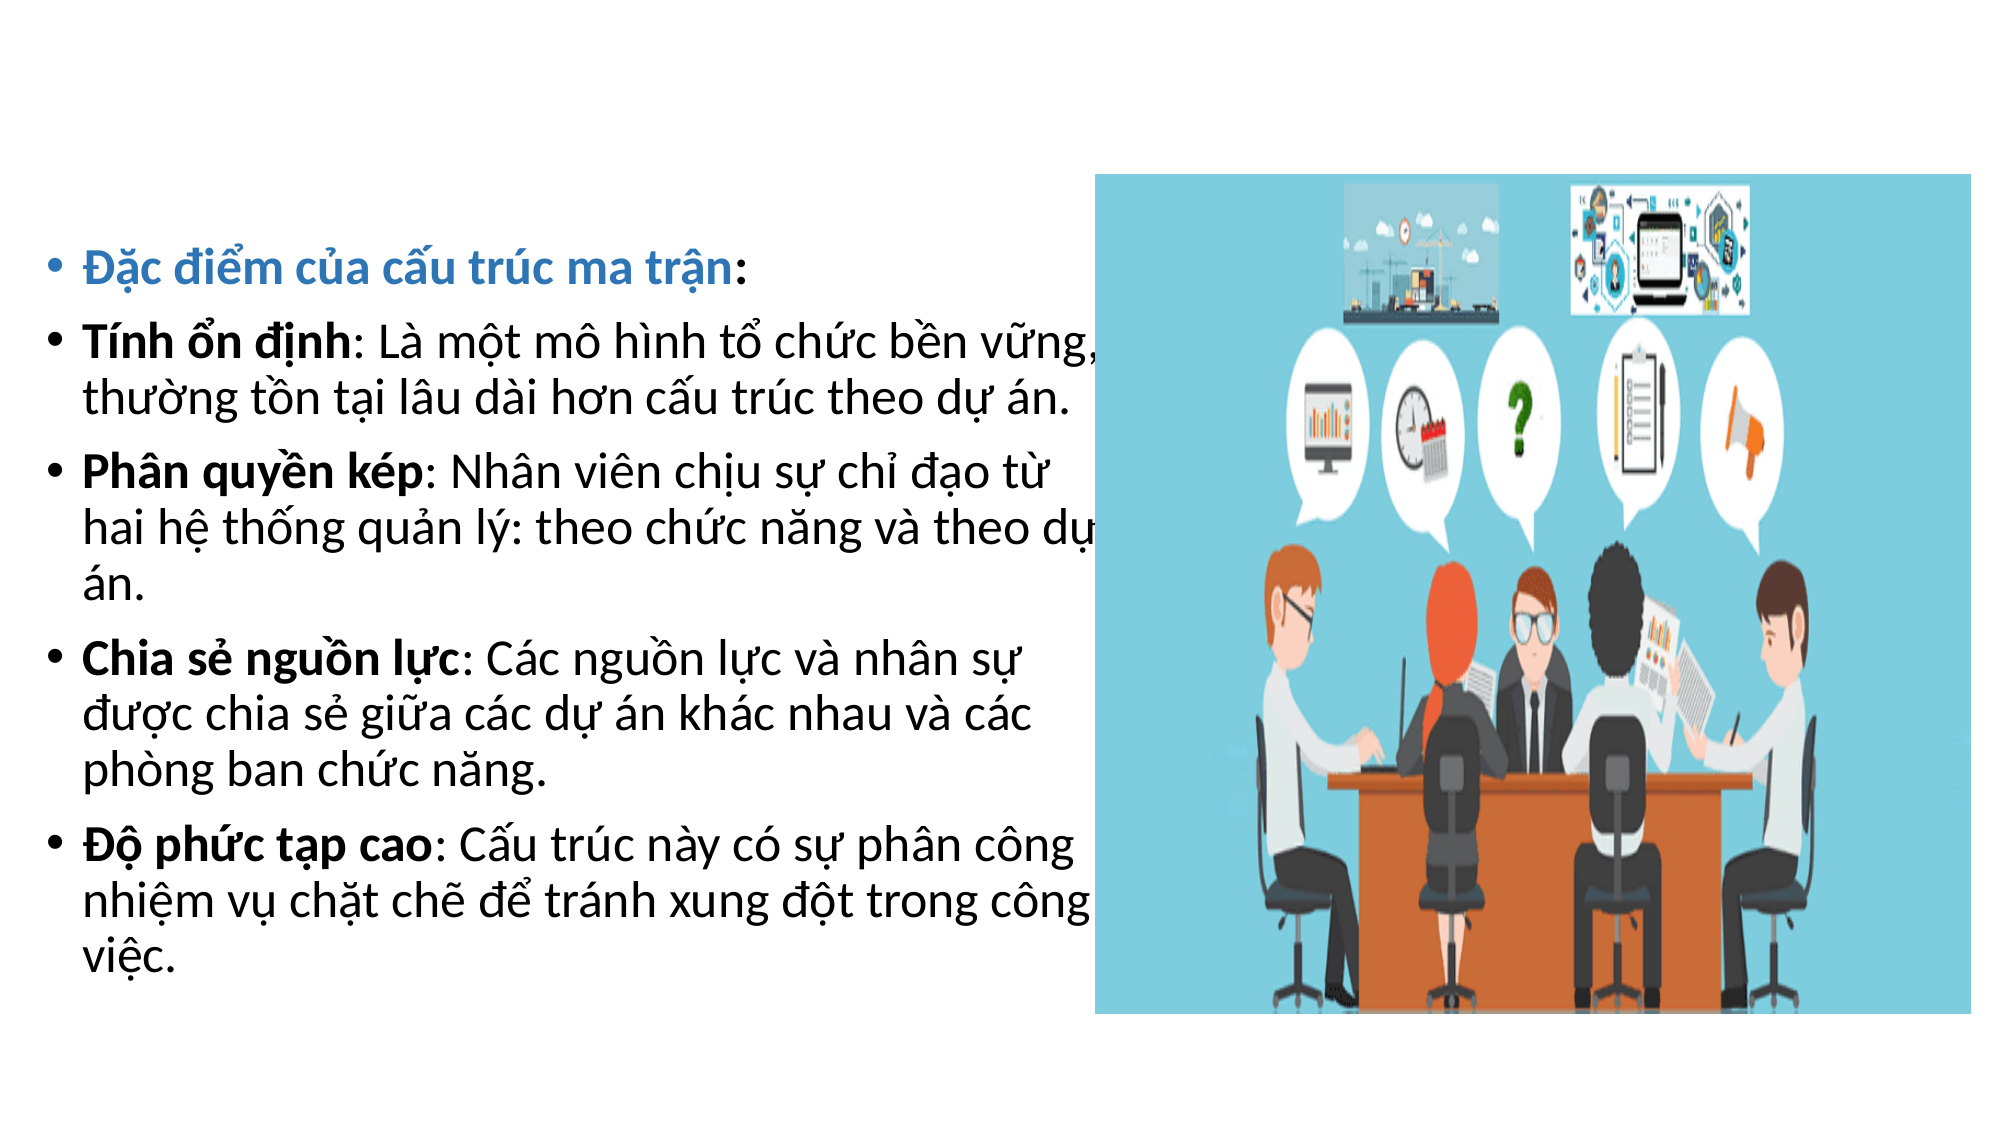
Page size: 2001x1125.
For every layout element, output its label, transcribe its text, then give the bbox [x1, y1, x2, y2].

picture [1095, 174, 1971, 1014]
list Đặc điểm của cấu trúc ma trận: Tính ổn định: Là một mô hình tổ chức bền vững, thường tồn tại lâu dài hơn cấu trúc theo dự án. Phân quyền kép: Nhân viên chịu sự chỉ đạo từ hai hệ thống quản lý: theo chức năng và theo dự án. Chia sẻ nguồn lực: Các nguồn lực và nhân sự được chia sẻ giữa các dự án khác nhau và các phòng ban chức năng. Độ phức tạp cao: Cấu trúc này có sự phân công nhiệm vụ chặt chẽ để tránh xung đột trong công việc. [31, 232, 1095, 1014]
